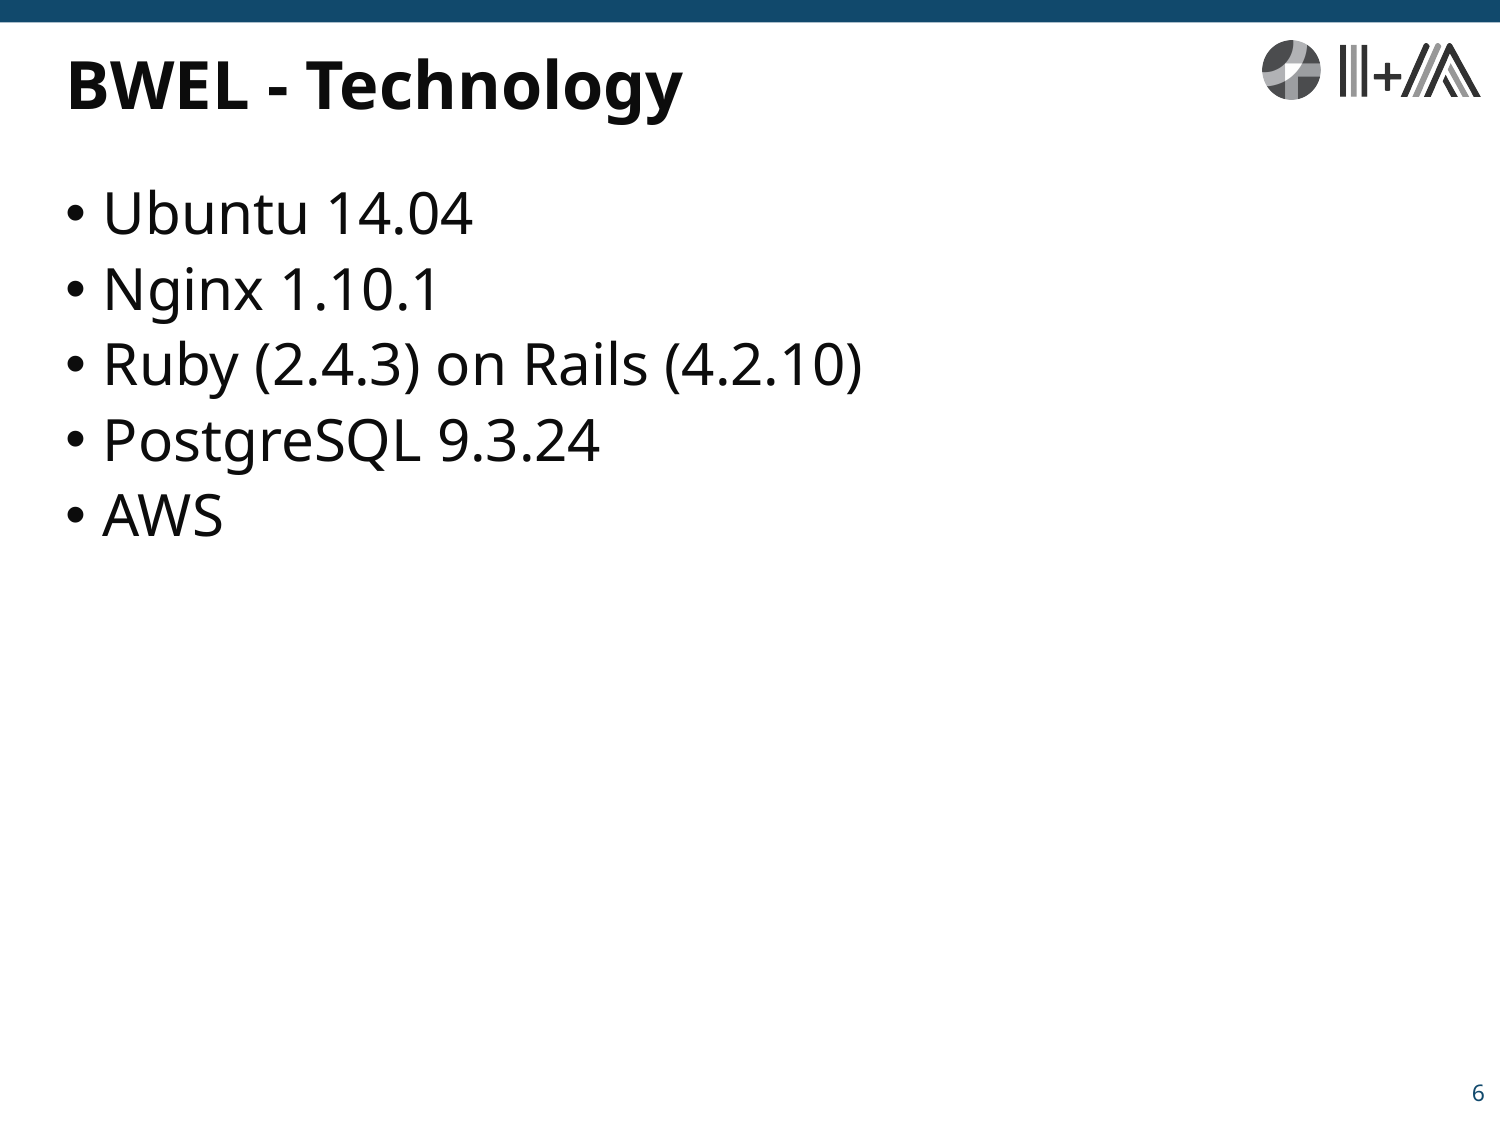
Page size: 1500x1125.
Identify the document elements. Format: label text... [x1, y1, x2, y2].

slide_number 6 [1411, 1063, 1500, 1124]
list Ubuntu 14.04 Nginx 1.10.1 Ruby (2.4.3) on Rails (4.2.10) PostgreSQL 9.3.24 AWS [50, 177, 1450, 1018]
title BWEL - Technology [50, 40, 1228, 135]
picture [1340, 43, 1483, 97]
picture [1262, 40, 1321, 100]
